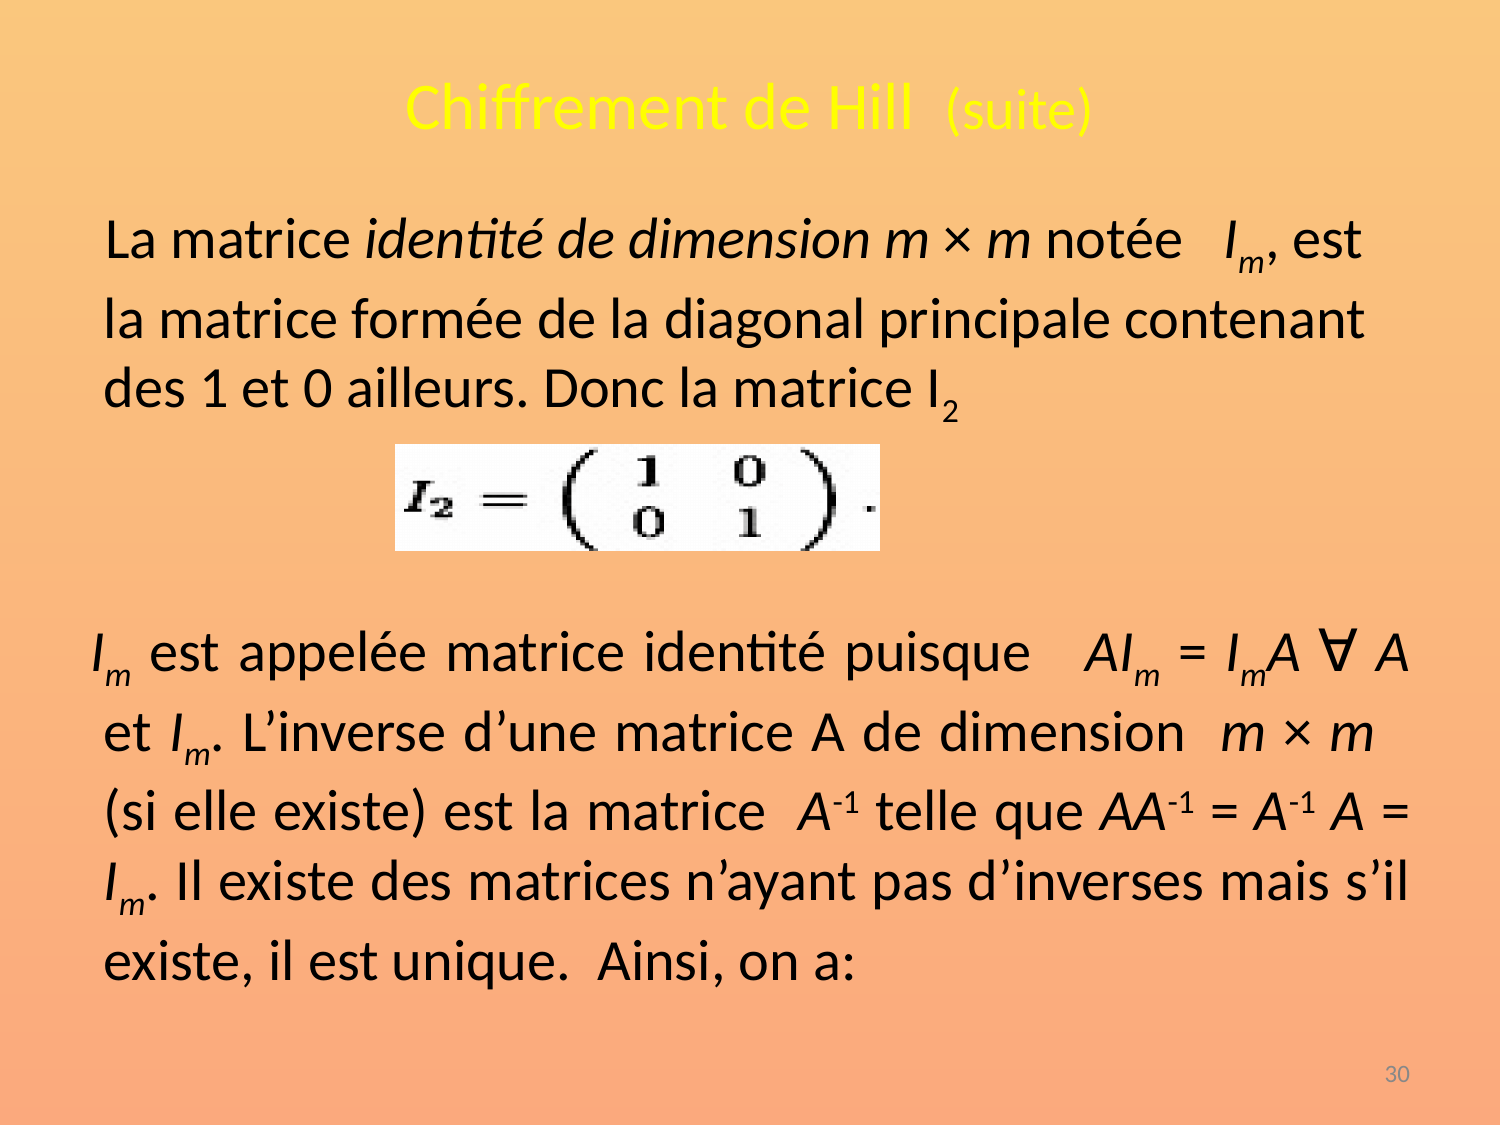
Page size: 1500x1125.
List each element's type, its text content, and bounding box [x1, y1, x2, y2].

title Chiffrement de Hill (suite) [75, 45, 1425, 161]
picture [395, 444, 881, 551]
list La matrice identité de dimension m × m notée Im, est la matrice formée de la diagonal principale contenant des 1 et 0 ailleurs. Donc la matrice I2 Im est appelée matrice identité puisque AIm = ImA ∀ A et Im. L’inverse d’une matrice A de dimension m × m (si elle existe) est la matrice A-1 telle que AA-1 = A-1 A = Im. Il existe des matrices n’ayant pas d’inverses mais s’il existe, il est unique. Ainsi, on a: [75, 184, 1425, 1005]
slide_number ‹#› [1074, 1042, 1425, 1103]
